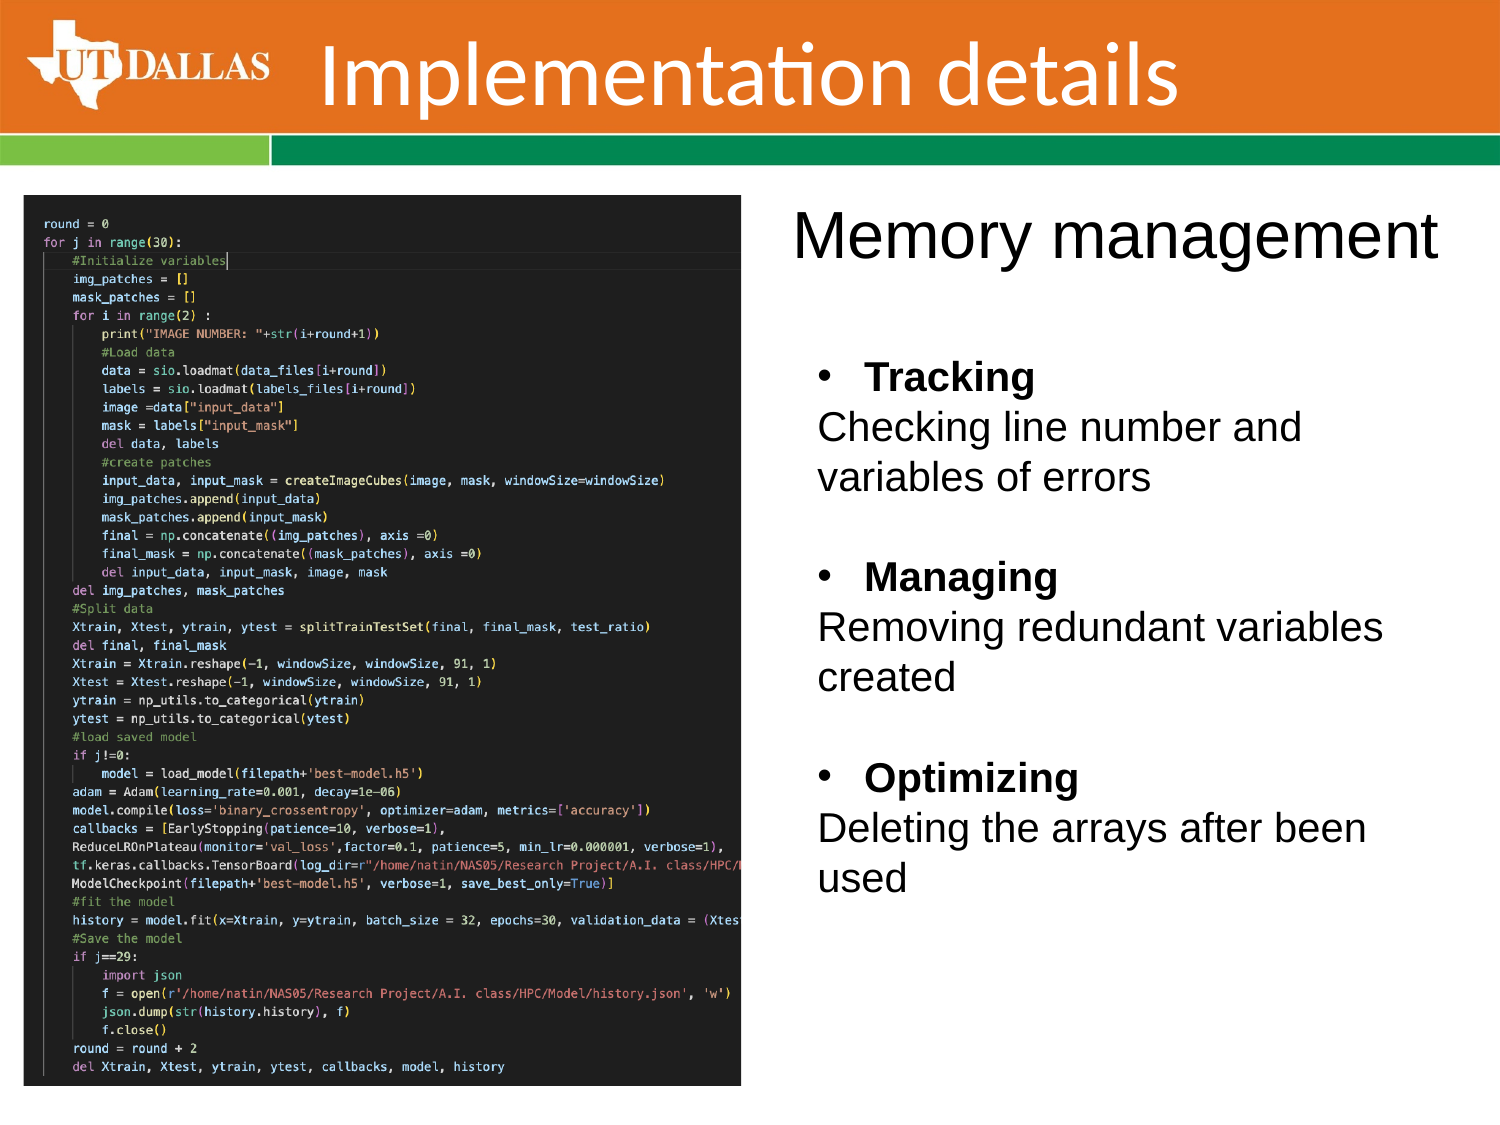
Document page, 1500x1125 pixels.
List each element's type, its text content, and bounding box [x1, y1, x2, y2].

text_box Tracking Checking line number and variables of errors Managing Removing redundant variables created Optimizing Deleting the arrays after been used [802, 342, 1433, 908]
title Implementation details [75, 7, 1425, 131]
text_box Memory management [777, 184, 1500, 280]
picture [0, 0, 1500, 1125]
